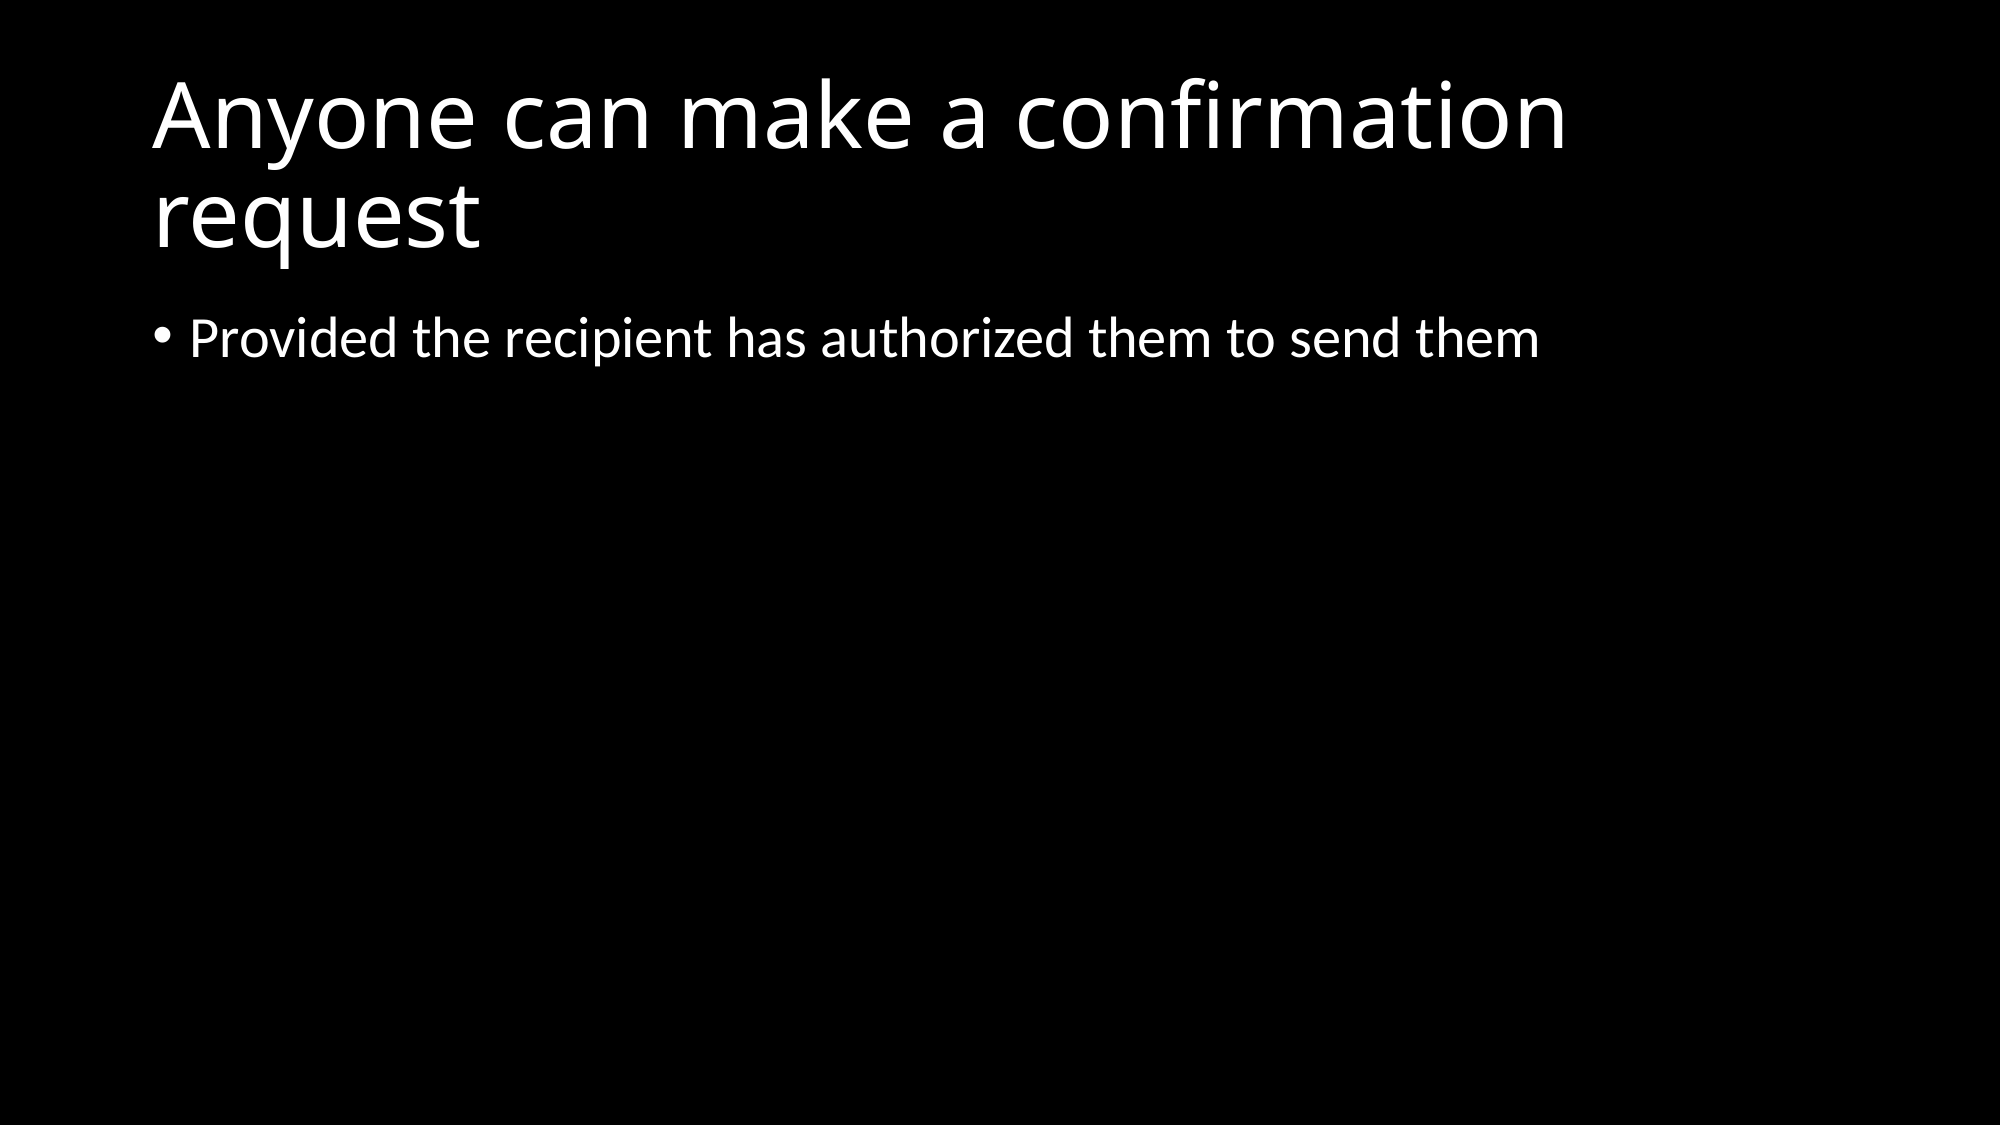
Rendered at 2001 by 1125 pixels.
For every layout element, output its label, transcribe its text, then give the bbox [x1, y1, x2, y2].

title Anyone can make a confirmation request [137, 59, 1863, 278]
list Provided the recipient has authorized them to send them [137, 299, 1863, 1014]
